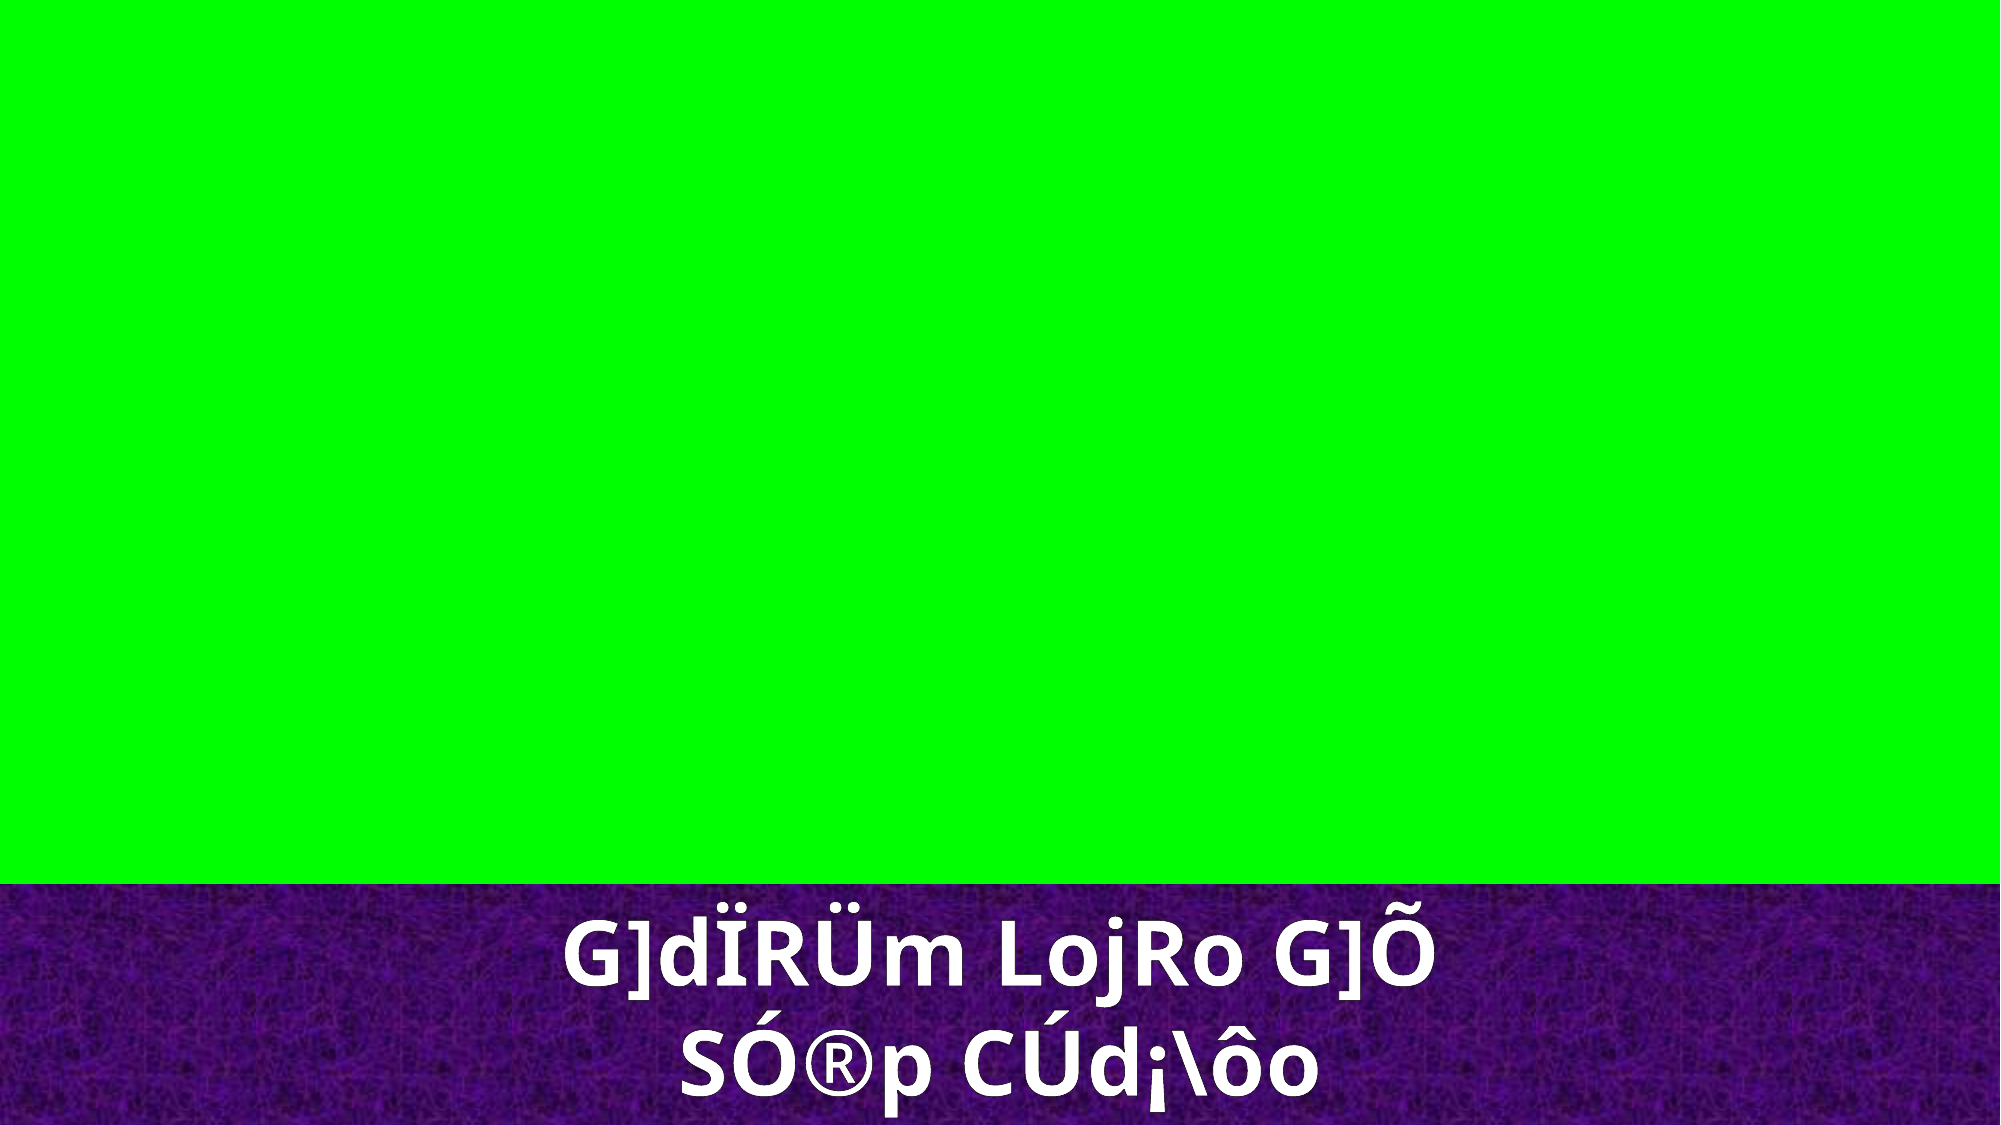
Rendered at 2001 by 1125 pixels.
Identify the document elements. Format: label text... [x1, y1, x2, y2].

text_box G]dÏRÜm LojRo G]Õ SÓ®p CÚd¡\ôo [0, 886, 2000, 1122]
